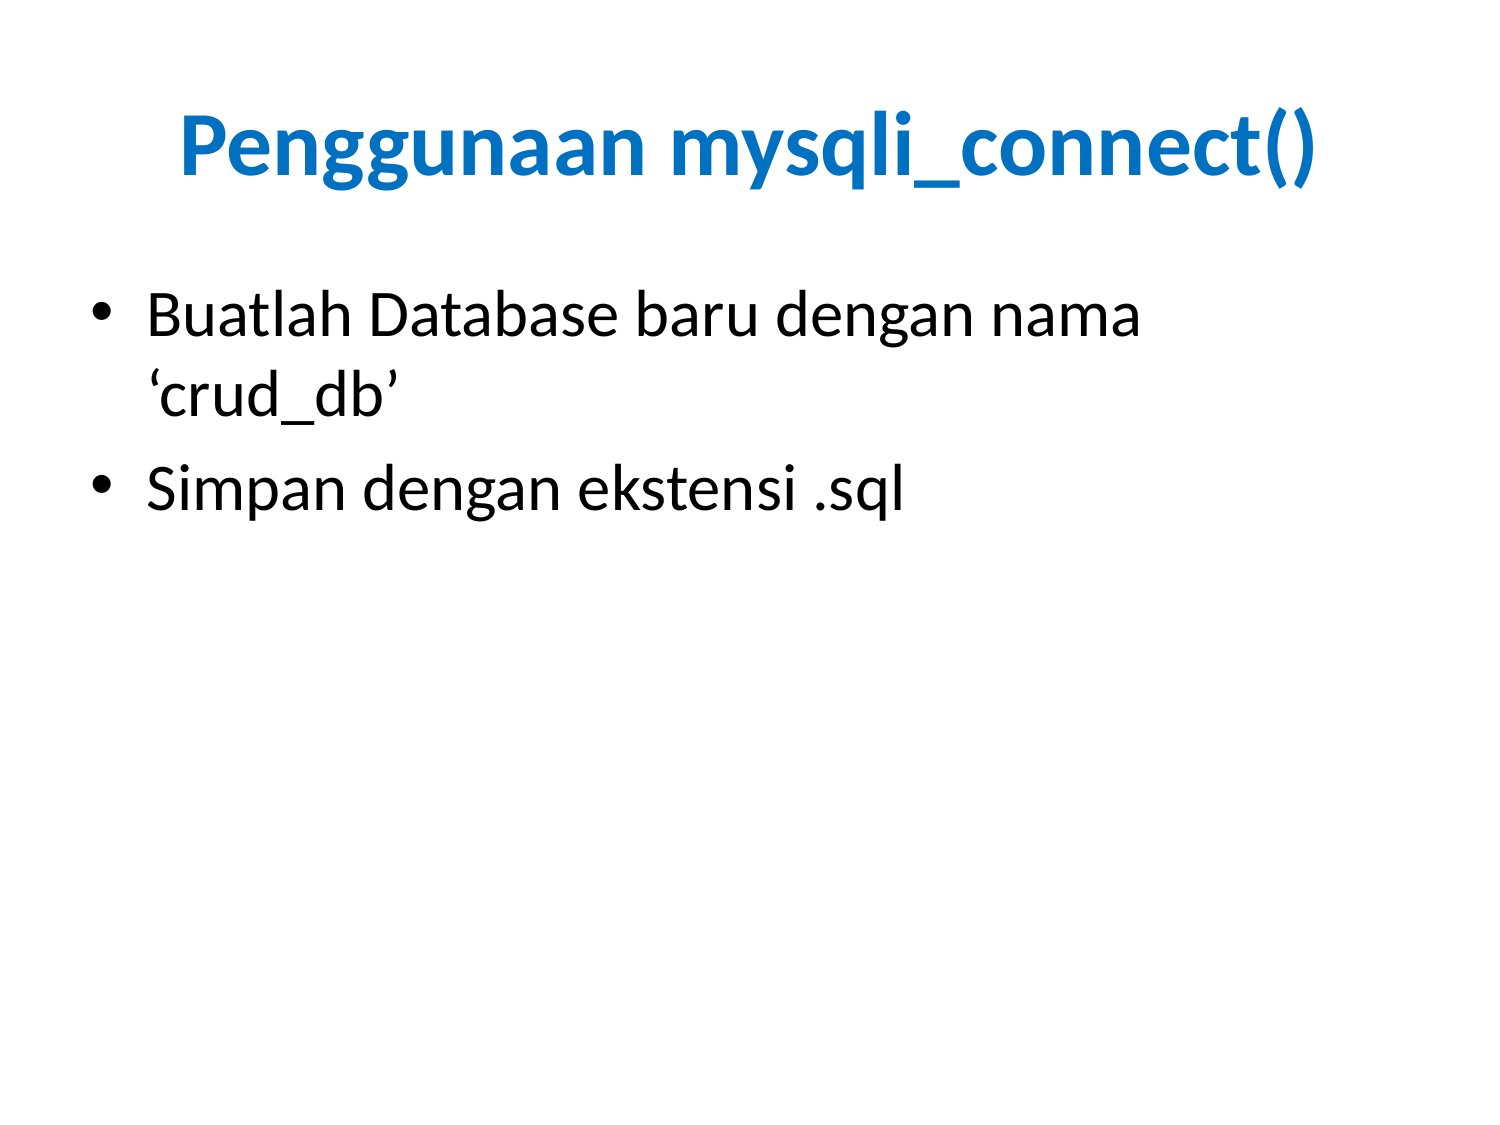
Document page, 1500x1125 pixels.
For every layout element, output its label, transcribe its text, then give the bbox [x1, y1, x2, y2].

list Buatlah Database baru dengan nama ‘crud_db’ Simpan dengan ekstensi .sql [75, 262, 1338, 1005]
title Penggunaan mysqli_connect() [75, 45, 1425, 233]
